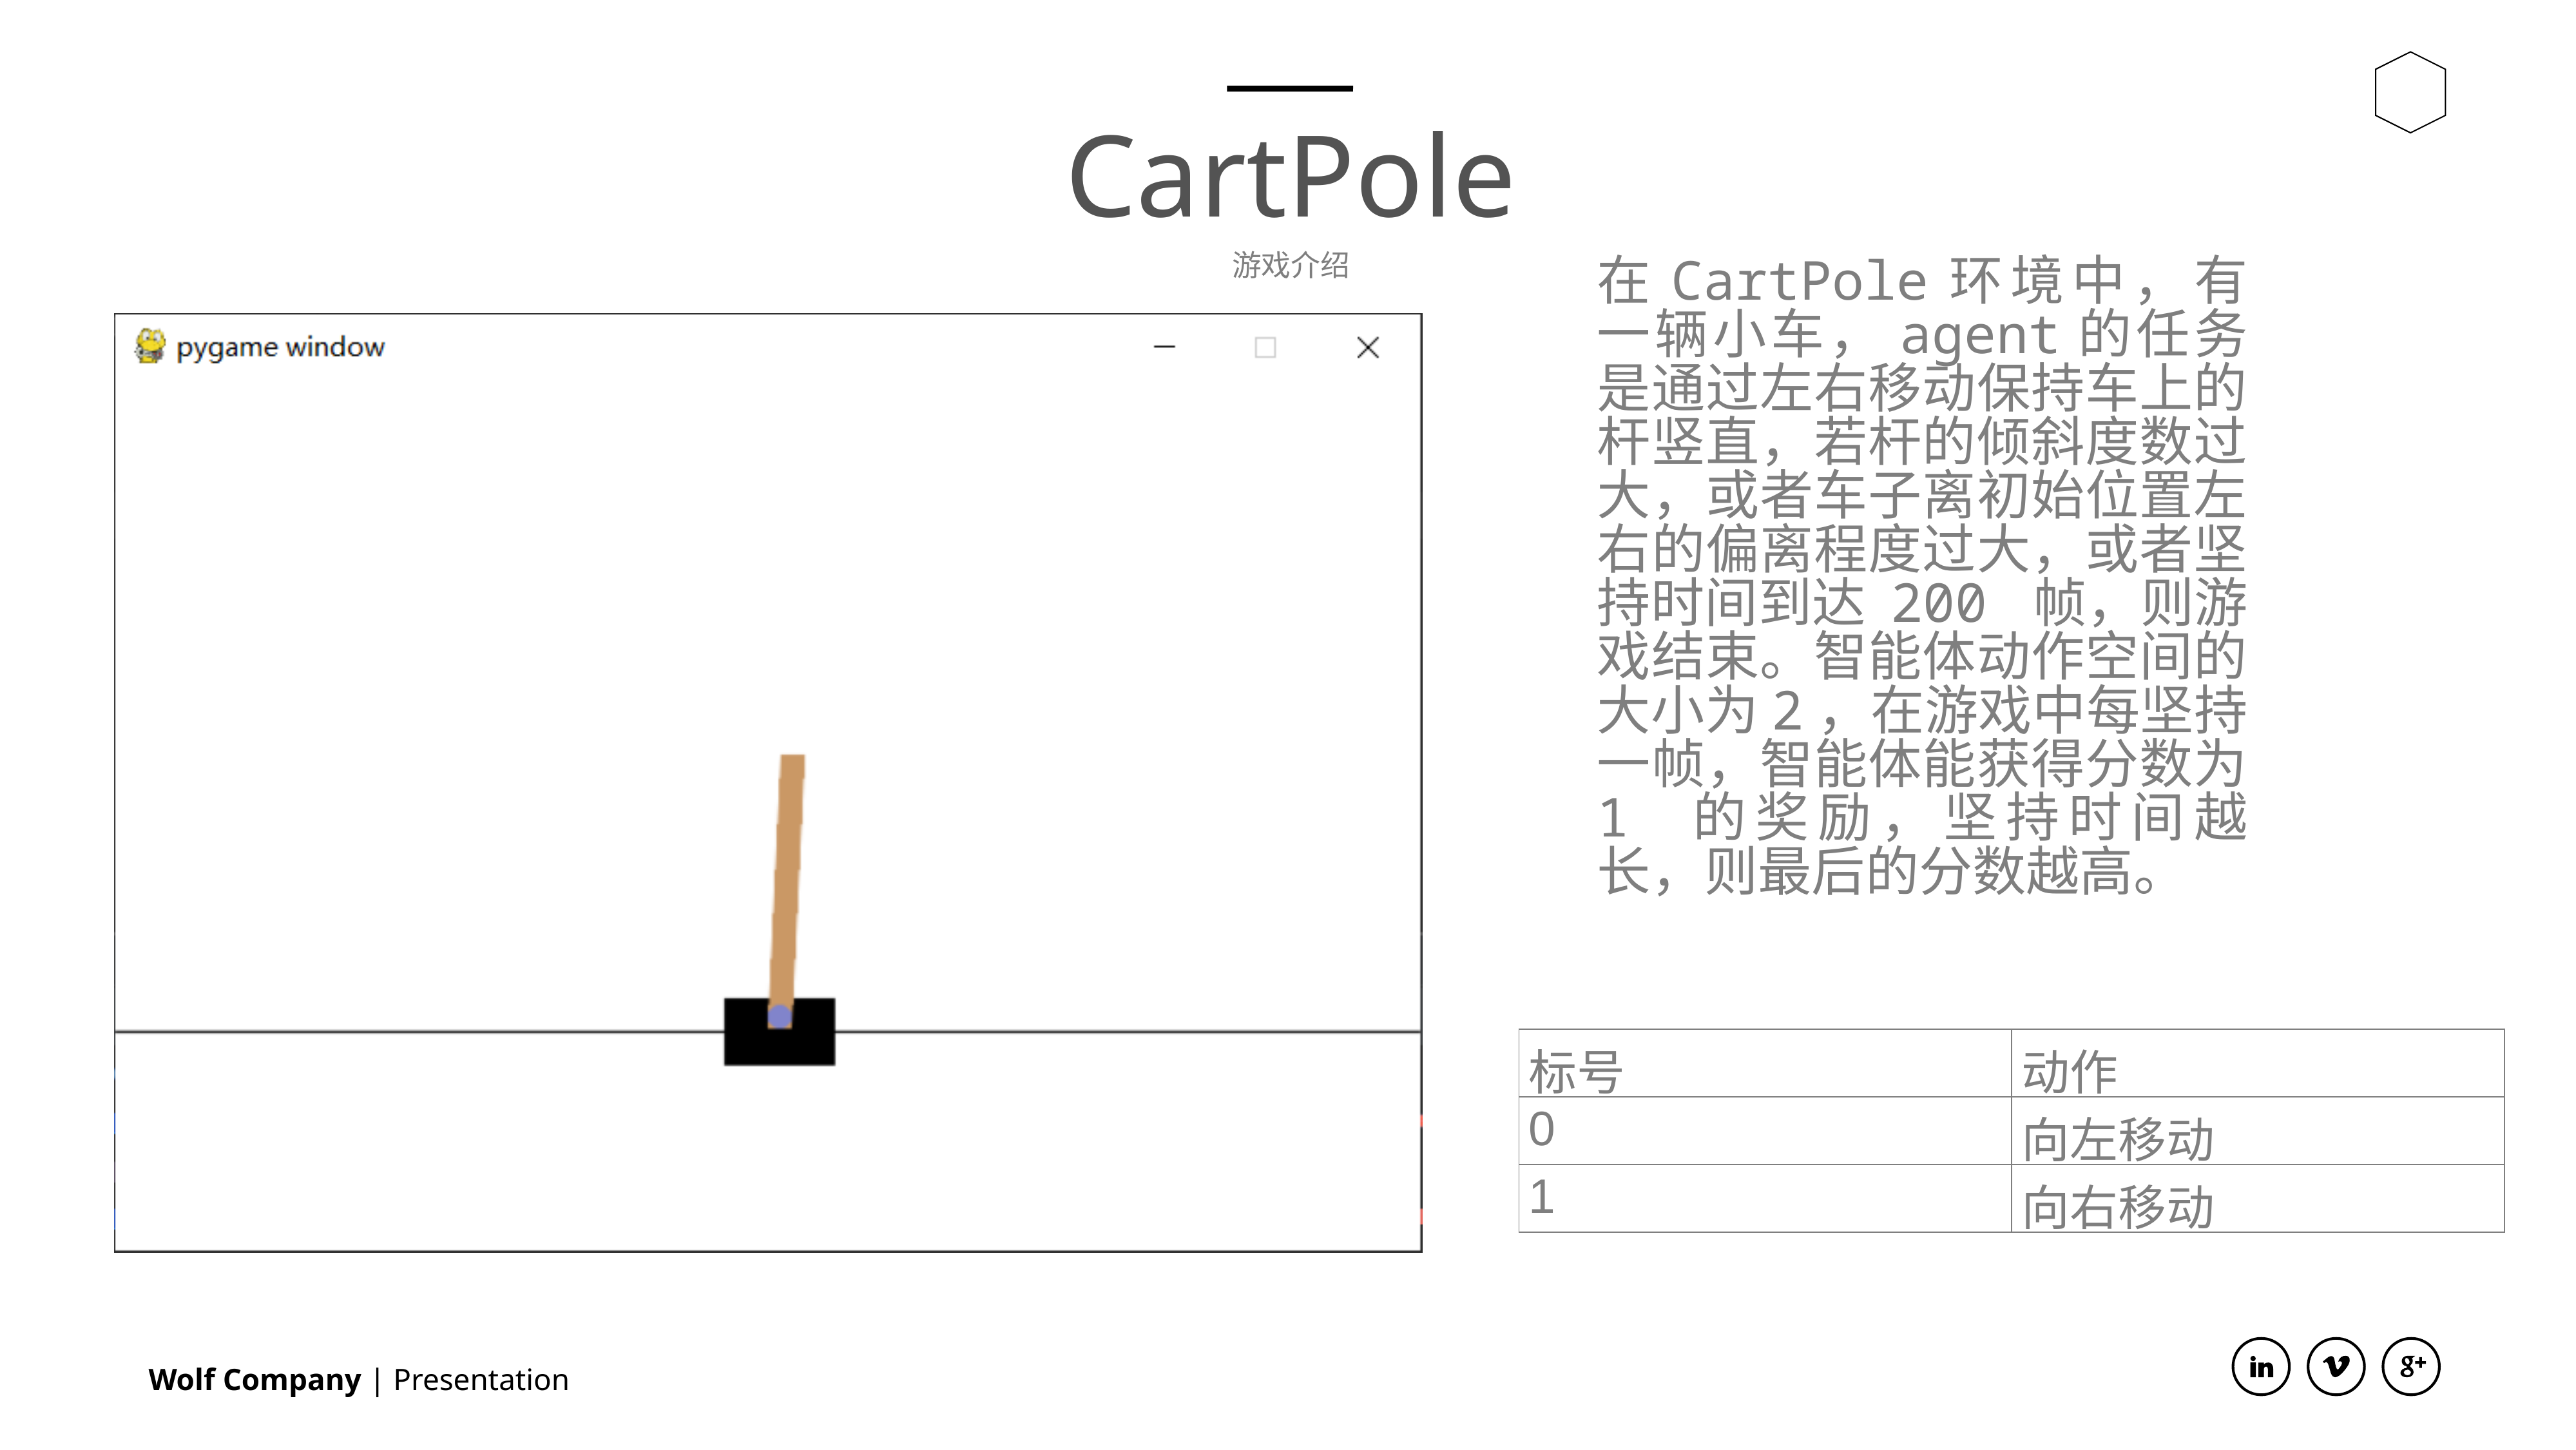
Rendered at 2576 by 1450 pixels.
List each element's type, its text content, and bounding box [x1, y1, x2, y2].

table_header 动作 [2012, 1030, 2504, 1096]
table_cell 1 [1519, 1165, 2011, 1232]
text_box 在CartPole环境中，有一辆小车，agent的任务是通过左右移动保持车上的杆竖直，若杆的倾斜度数过大，或者车子离初始位置左右的偏离程度过大，或者坚持时间到达 200 帧，则游戏结束。智能体动作空间的大小为2，在游戏中每坚持一帧，智能体能获得分数为 1 的奖励，坚持时间越长，则最后的分数越高。 [1586, 245, 2260, 913]
text_box 游戏介绍 [1227, 242, 1355, 287]
table_cell 向左移动 [2012, 1097, 2504, 1164]
text_box CartPole [1060, 99, 1522, 244]
picture [114, 313, 1423, 1253]
table_cell 向右移动 [2012, 1165, 2504, 1232]
table_cell 0 [1519, 1097, 2011, 1164]
table_header 标号 [1519, 1030, 2011, 1096]
